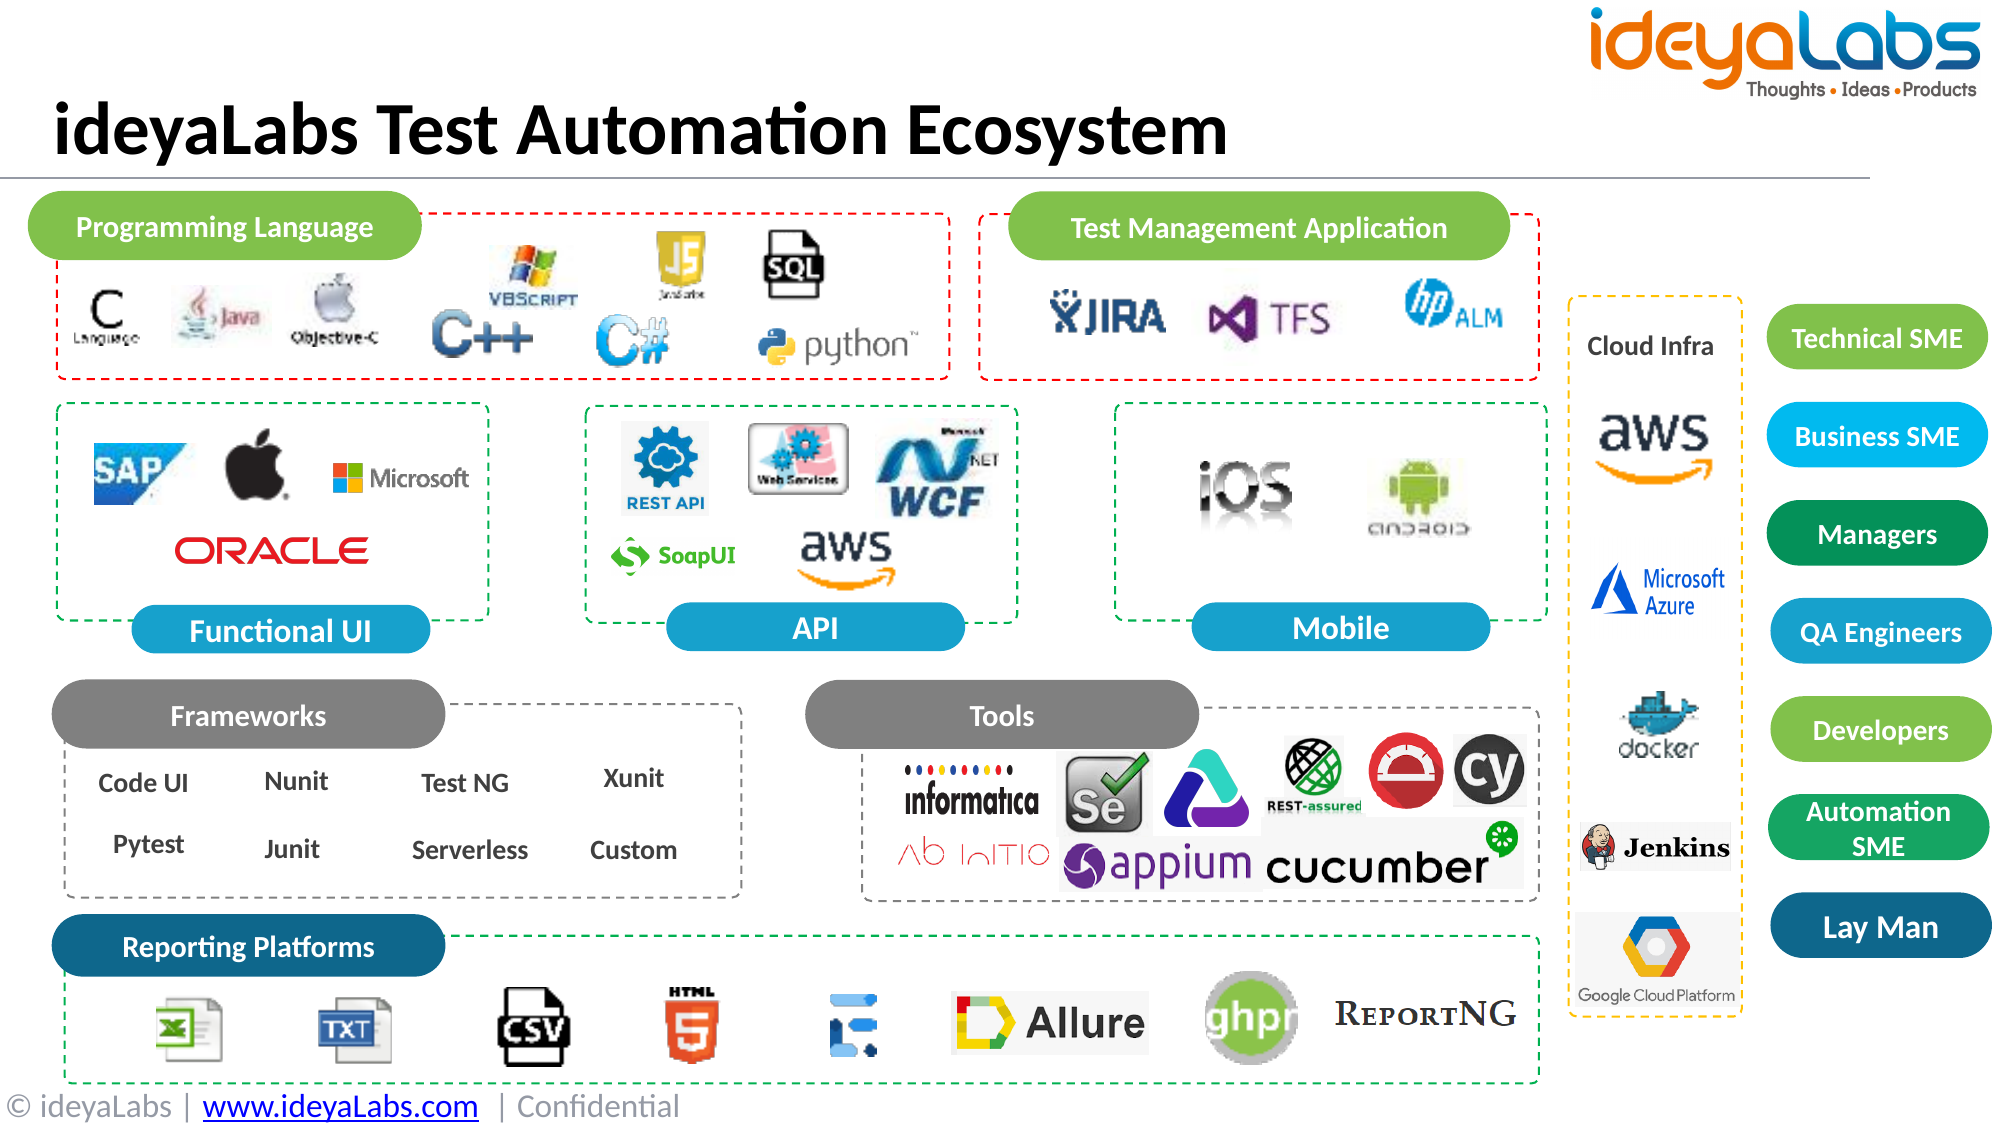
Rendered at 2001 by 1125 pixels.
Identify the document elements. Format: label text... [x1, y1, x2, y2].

text_box [859, 749, 1055, 904]
picture [175, 537, 369, 564]
picture [1579, 821, 1731, 872]
picture [74, 280, 140, 347]
picture [93, 443, 204, 505]
text_box [54, 211, 952, 382]
picture [1056, 726, 1524, 892]
text_box Serverless [301, 824, 465, 873]
picture [494, 987, 575, 1068]
text_box [54, 401, 491, 623]
picture [328, 461, 474, 497]
text_box Pytest [0, 818, 318, 867]
picture [1453, 734, 1527, 807]
picture [1191, 268, 1348, 366]
text_box [1566, 369, 1745, 1019]
text_box [1566, 294, 1744, 320]
text_box Test NG [296, 757, 634, 806]
picture [155, 984, 227, 1077]
picture [748, 422, 849, 495]
text_box Automation SME [1765, 792, 1992, 863]
text_box Frameworks [49, 677, 448, 751]
picture [1591, 7, 1981, 100]
text_box Cloud Infra [1539, 320, 1820, 369]
text_box QA Engineers [1768, 595, 1995, 666]
picture [1050, 289, 1166, 335]
text_box Nunit [127, 755, 465, 804]
text_box Functional UI [129, 602, 433, 656]
picture [894, 835, 1053, 928]
picture [752, 222, 838, 307]
text_box Reporting Platforms [49, 912, 448, 979]
picture [611, 537, 735, 576]
text_box Test Management Application [1006, 189, 1513, 263]
picture [1619, 691, 1699, 758]
picture [753, 326, 921, 369]
text_box [583, 403, 1020, 626]
picture [593, 313, 673, 368]
picture [1205, 971, 1298, 1065]
text_box Technical SME [1768, 301, 1991, 372]
text_box Junit [123, 822, 462, 872]
text_box Xunit [465, 752, 803, 801]
text_box Custom [465, 824, 803, 873]
text_box [1113, 401, 1549, 623]
picture [317, 995, 394, 1066]
text_box Managers [1764, 497, 1991, 568]
text_box Mobile [1189, 600, 1493, 654]
text_box Business SME [1764, 399, 1991, 470]
picture [644, 229, 718, 303]
text_box API [664, 600, 968, 654]
title ideyaLabs Test Automation Ecosystem [38, 32, 1839, 177]
picture [621, 420, 710, 516]
text_box Code UI [0, 757, 296, 806]
picture [1593, 401, 1721, 489]
text_box [977, 212, 1541, 382]
picture [654, 987, 731, 1064]
picture [1404, 277, 1509, 332]
picture [830, 994, 877, 1057]
picture [1366, 458, 1472, 539]
picture [284, 272, 386, 347]
text_box [62, 933, 1542, 1086]
text_box [62, 801, 744, 824]
picture [795, 418, 999, 593]
picture [171, 285, 273, 348]
text_box [62, 702, 744, 757]
picture [1200, 461, 1292, 534]
picture [1334, 995, 1518, 1032]
picture [905, 765, 1042, 816]
text_box [62, 867, 744, 900]
text_box Lay Man [1768, 890, 1995, 961]
text_box Programming Language [25, 188, 424, 263]
picture [1164, 749, 1250, 827]
picture [951, 991, 1149, 1056]
picture [1574, 912, 1740, 1008]
picture [1586, 537, 1729, 639]
text_box Tools [803, 677, 1202, 751]
text_box [1057, 705, 1541, 904]
picture [431, 245, 578, 358]
picture [211, 425, 303, 511]
text_box Developers [1768, 694, 1995, 764]
